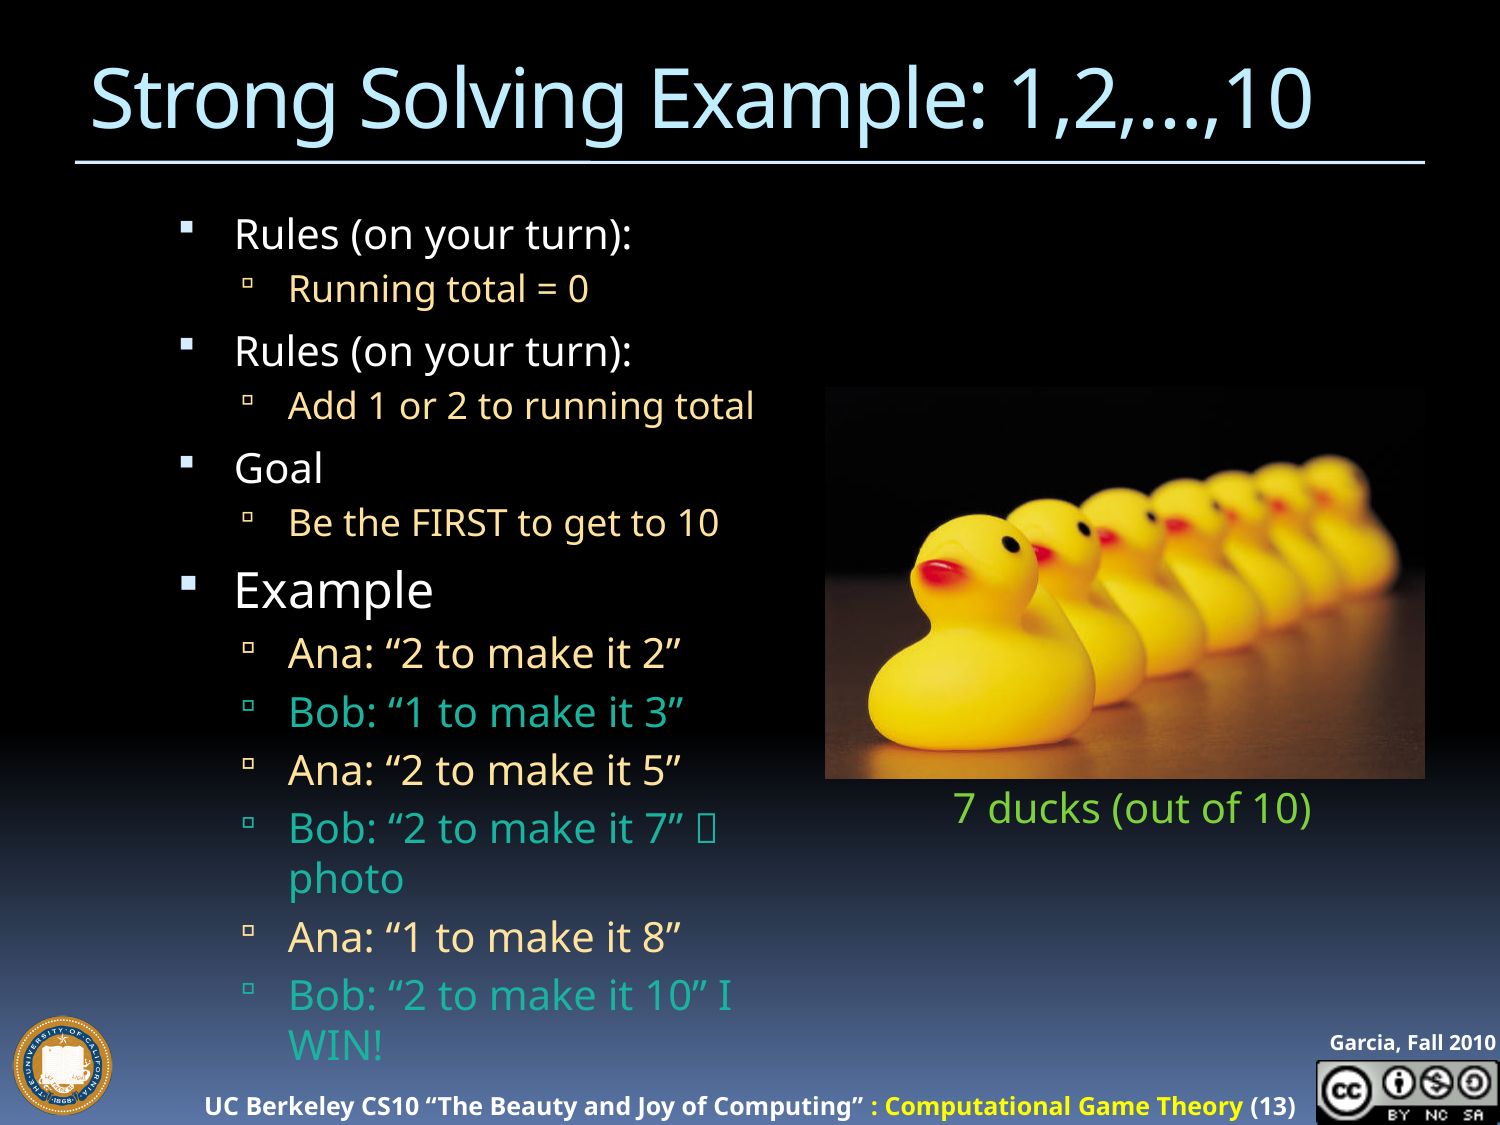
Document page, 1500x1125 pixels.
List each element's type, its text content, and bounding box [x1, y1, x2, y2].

picture [824, 387, 1426, 779]
text_box 7 ducks (out of 10) [937, 788, 1327, 840]
picture [1316, 1060, 1500, 1125]
title Strong Solving Example: 1,2,…,10 [75, 37, 1425, 163]
list Rules (on your turn): Running total = 0 Rules (on your turn): Add 1 or 2 to running total Goal Be the FIRST to get to 10 Example Ana: “2 to make it 2” Bob: “1 to make it 3” Ana: “2 to make it 5” Bob: “2 to make it 7”  photo Ana: “1 to make it 8” Bob: “2 to make it 10” I WIN! [151, 199, 838, 1001]
picture [12, 1015, 113, 1116]
